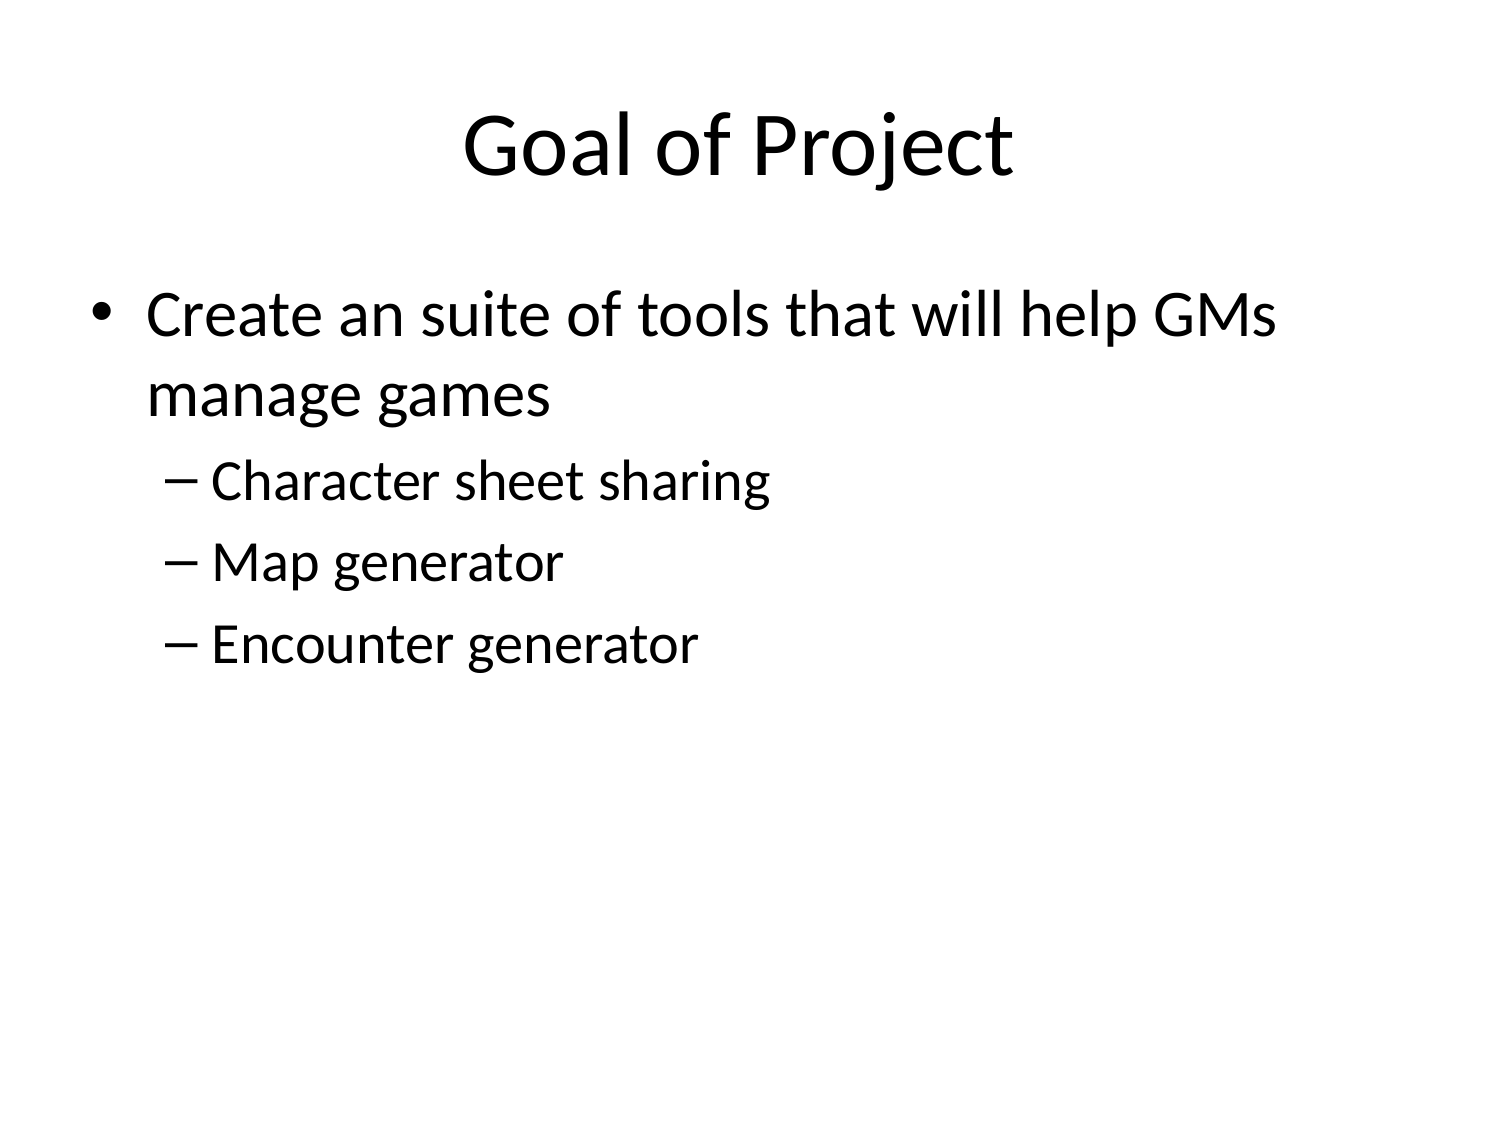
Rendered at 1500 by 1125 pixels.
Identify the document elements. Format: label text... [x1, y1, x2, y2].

list Create an suite of tools that will help GMs manage games Character sheet sharing Map generator Encounter generator [75, 262, 1425, 1005]
title Goal of Project [75, 45, 1425, 233]
